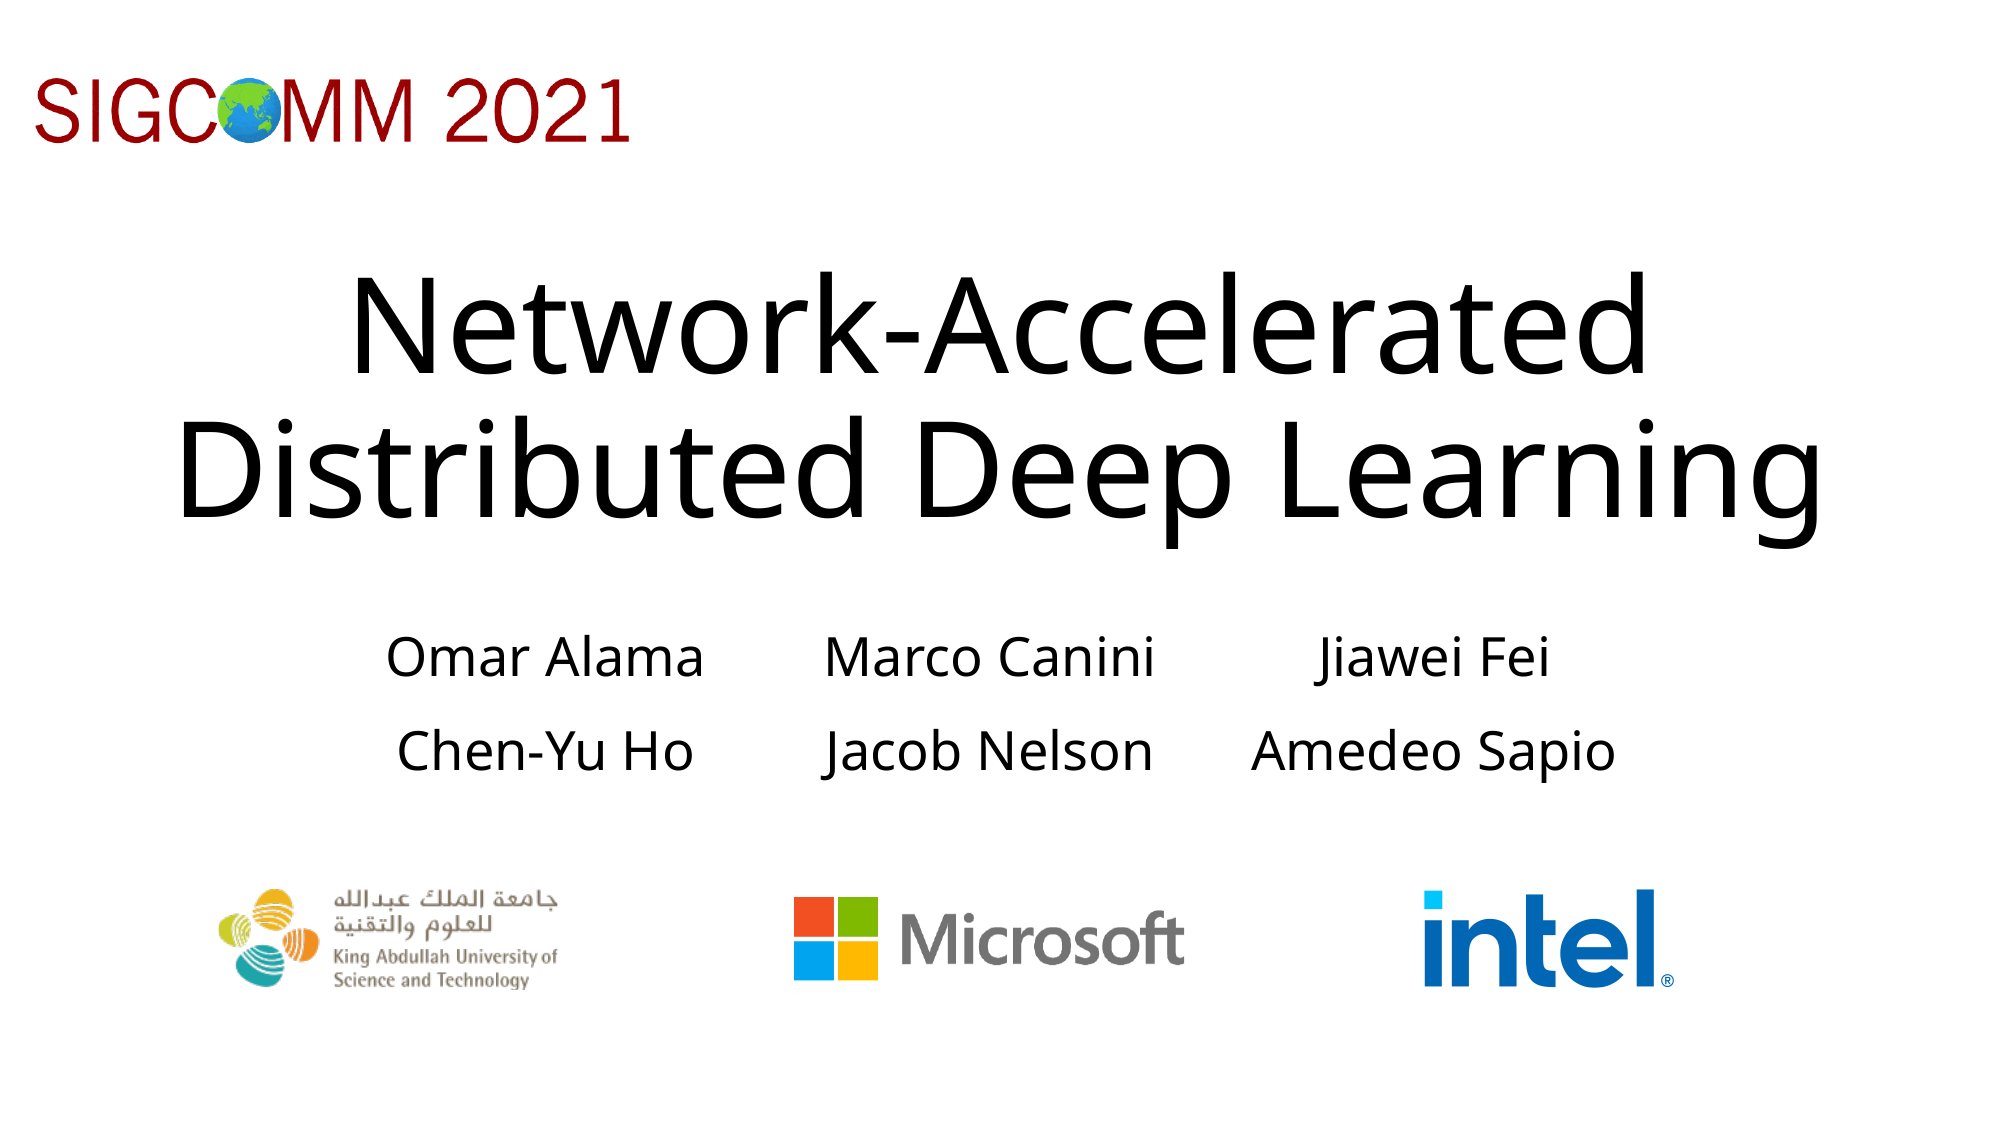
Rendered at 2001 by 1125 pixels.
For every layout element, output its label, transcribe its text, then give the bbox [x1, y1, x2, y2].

picture [218, 888, 558, 990]
picture [794, 897, 1187, 981]
table_cell Amedeo Sapio [1212, 703, 1657, 798]
picture [1423, 887, 1675, 990]
table_header Omar Alama [324, 609, 768, 703]
table_header Marco Canini [768, 609, 1212, 703]
table_header Jiawei Fei [1212, 609, 1657, 703]
picture [34, 76, 631, 145]
table_cell Chen-Yu Ho [324, 703, 768, 798]
title Network-Accelerated Distributed Deep Learning [133, 247, 1867, 557]
table_cell Jacob Nelson [768, 703, 1212, 798]
